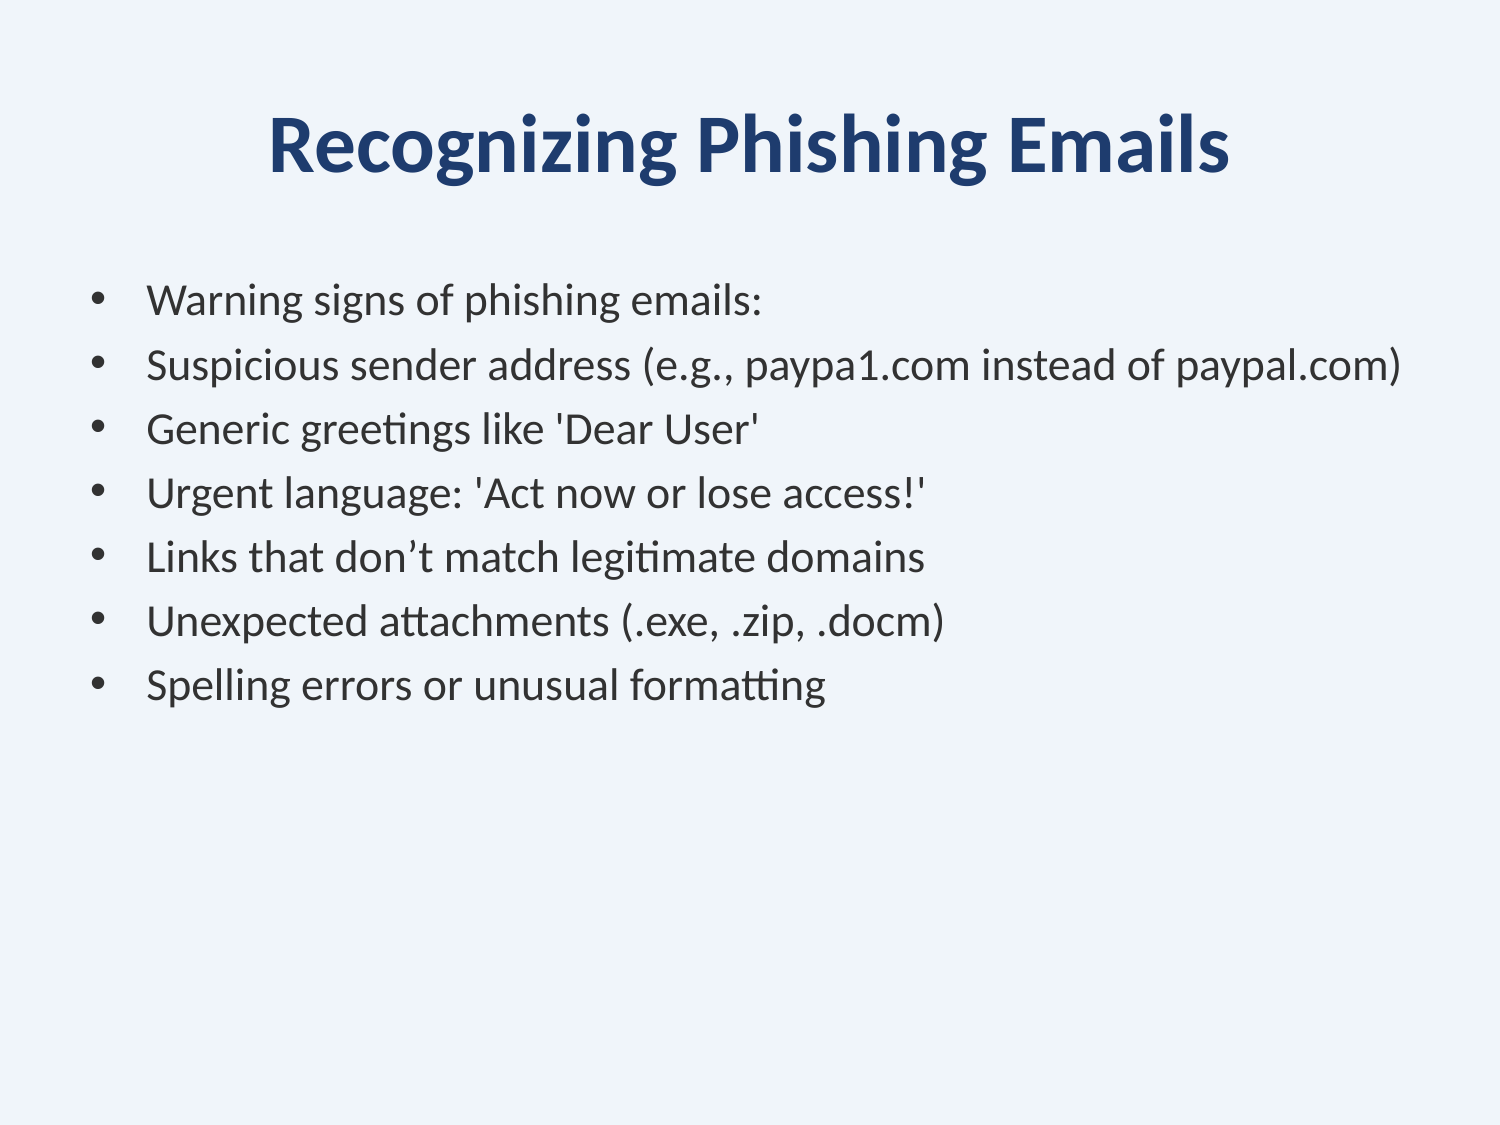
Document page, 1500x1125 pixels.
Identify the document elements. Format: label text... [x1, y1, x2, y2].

list Warning signs of phishing emails: Suspicious sender address (e.g., paypa1.com instead of paypal.com) Generic greetings like 'Dear User' Urgent language: 'Act now or lose access!' Links that don’t match legitimate domains Unexpected attachments (.exe, .zip, .docm) Spelling errors or unusual formatting [75, 262, 1425, 1005]
title Recognizing Phishing Emails [75, 45, 1425, 233]
